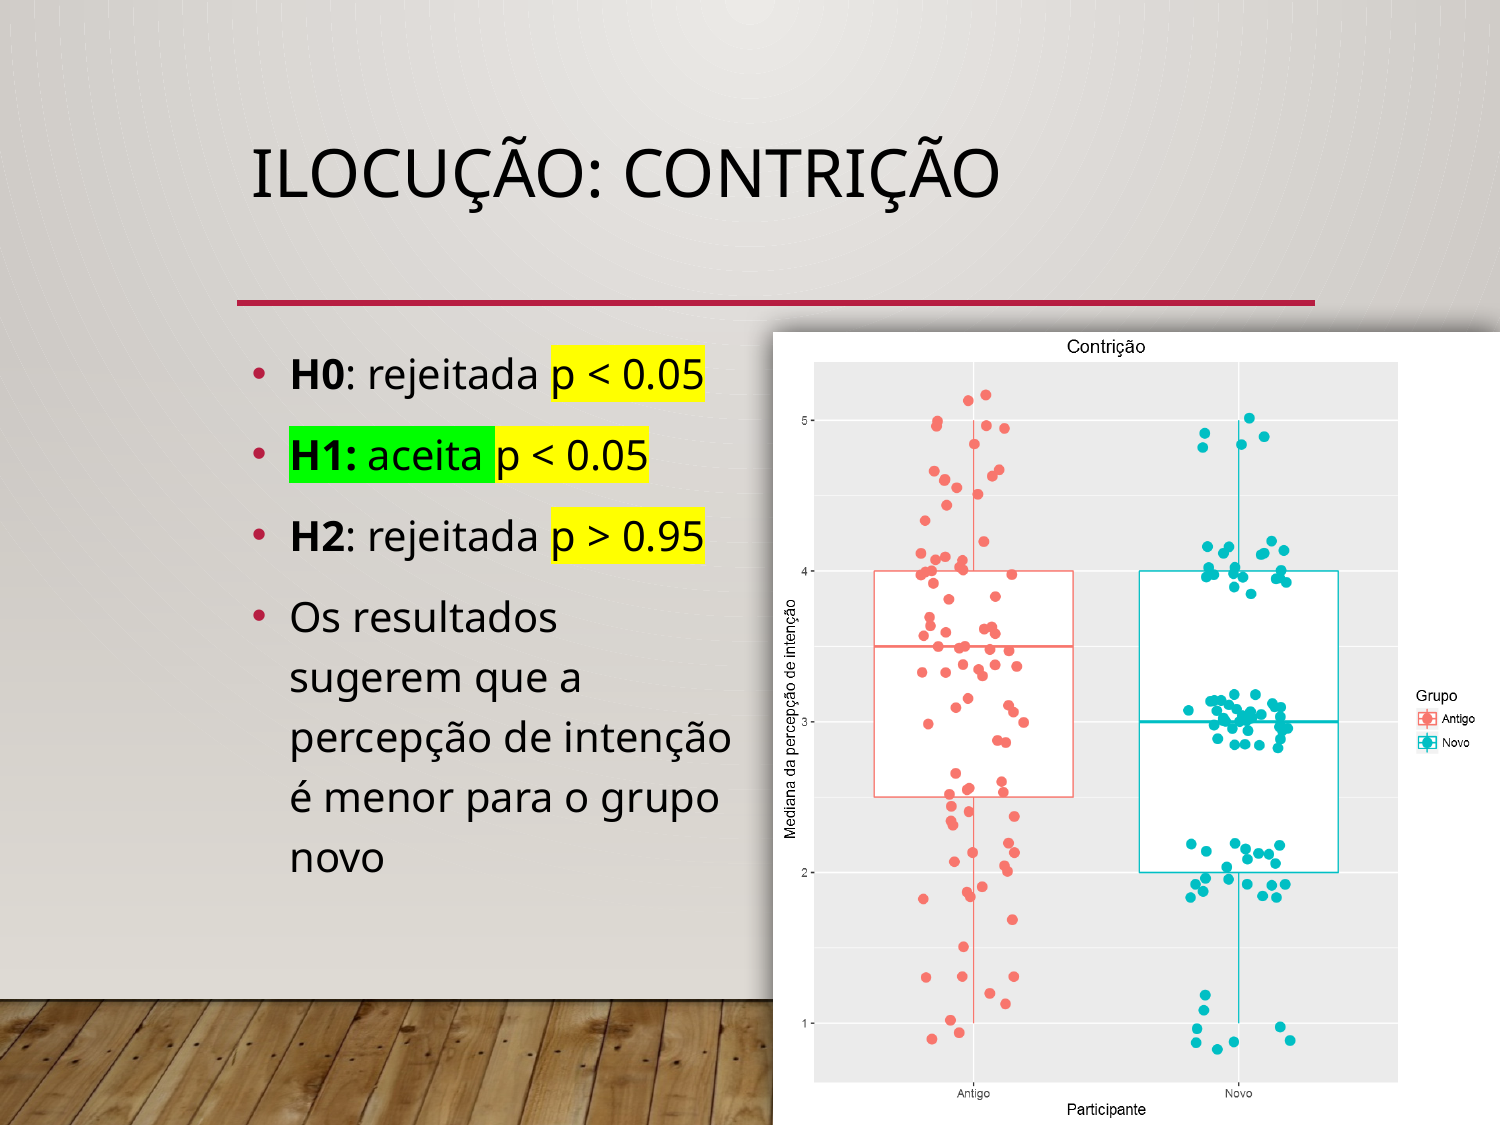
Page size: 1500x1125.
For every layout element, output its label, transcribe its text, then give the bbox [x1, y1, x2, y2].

picture [0, 999, 773, 1125]
title Ilocução: Contrição [236, 132, 1315, 306]
list H0: rejeitada p < 0.05 H1: aceita p < 0.05 H2: rejeitada p > 0.95 Os resultados sugerem que a percepção de intenção é menor para o grupo novo [236, 330, 750, 895]
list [773, 332, 1500, 1125]
